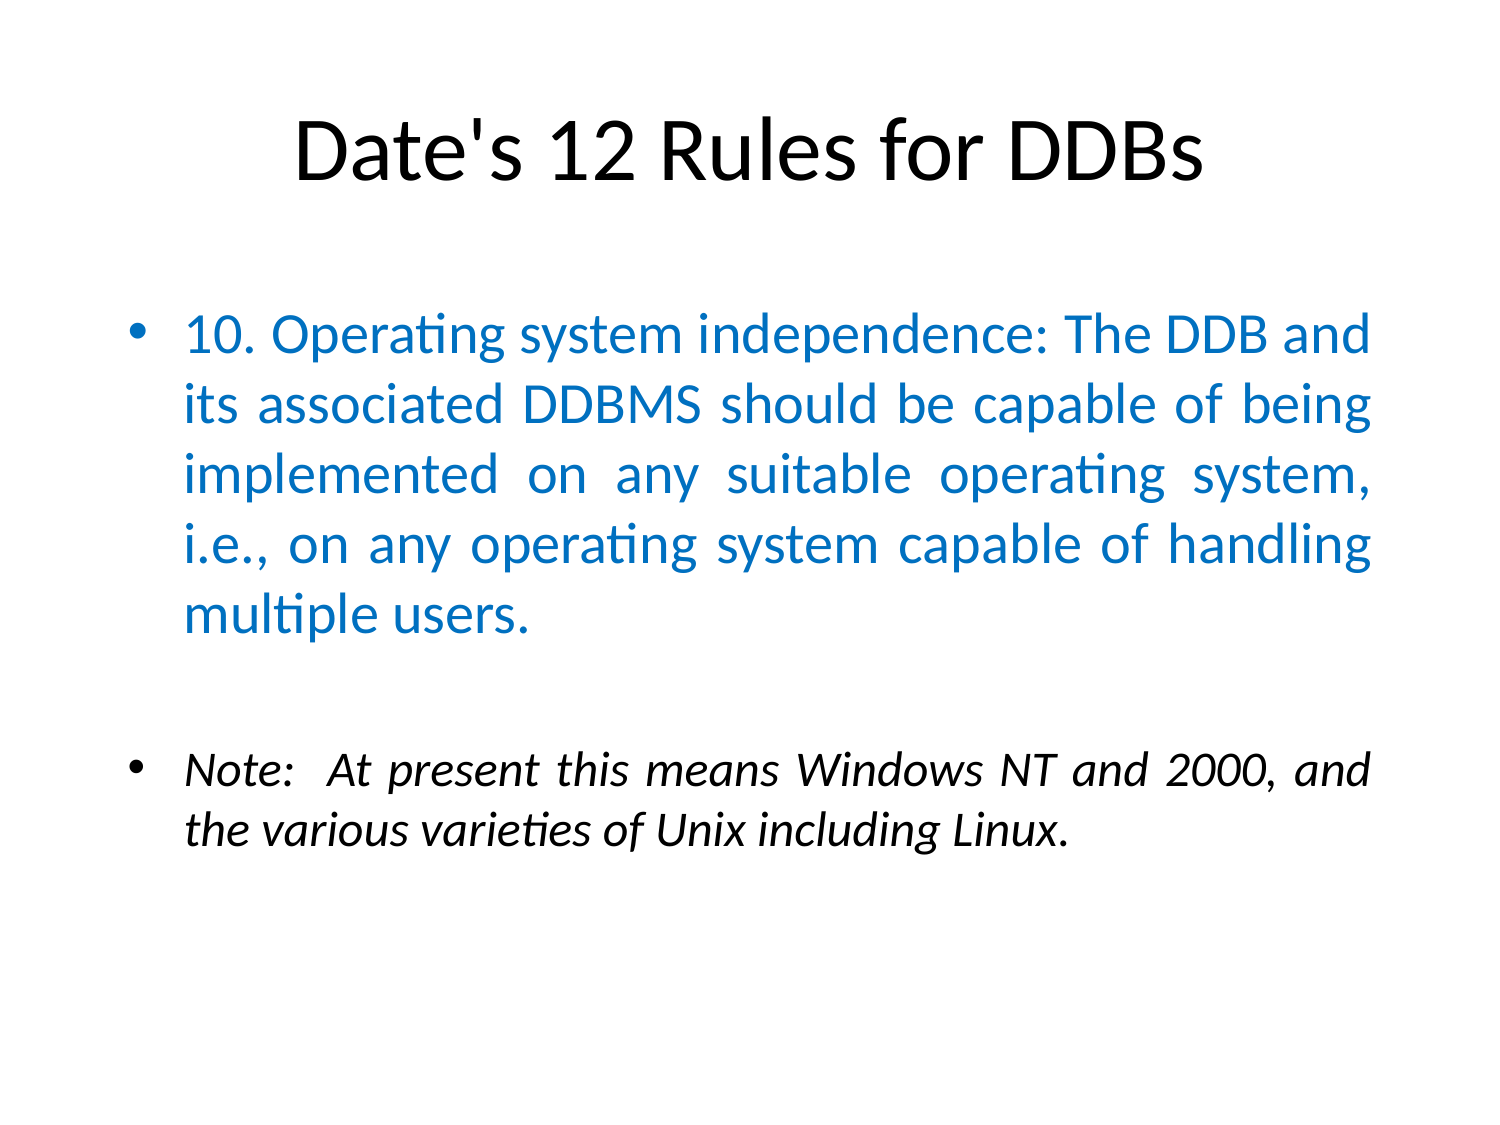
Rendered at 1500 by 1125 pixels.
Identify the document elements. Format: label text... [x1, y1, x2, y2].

list 10. Operating system independence: The DDB and its associated DDBMS should be capable of being implemented on any suitable operating system, i.e., on any operating system capable of handling multiple users. Note: At present this means Windows NT and 2000, and the various varieties of Unix including Linux. [112, 287, 1388, 963]
title Date's 12 Rules for DDBs [112, 50, 1388, 238]
